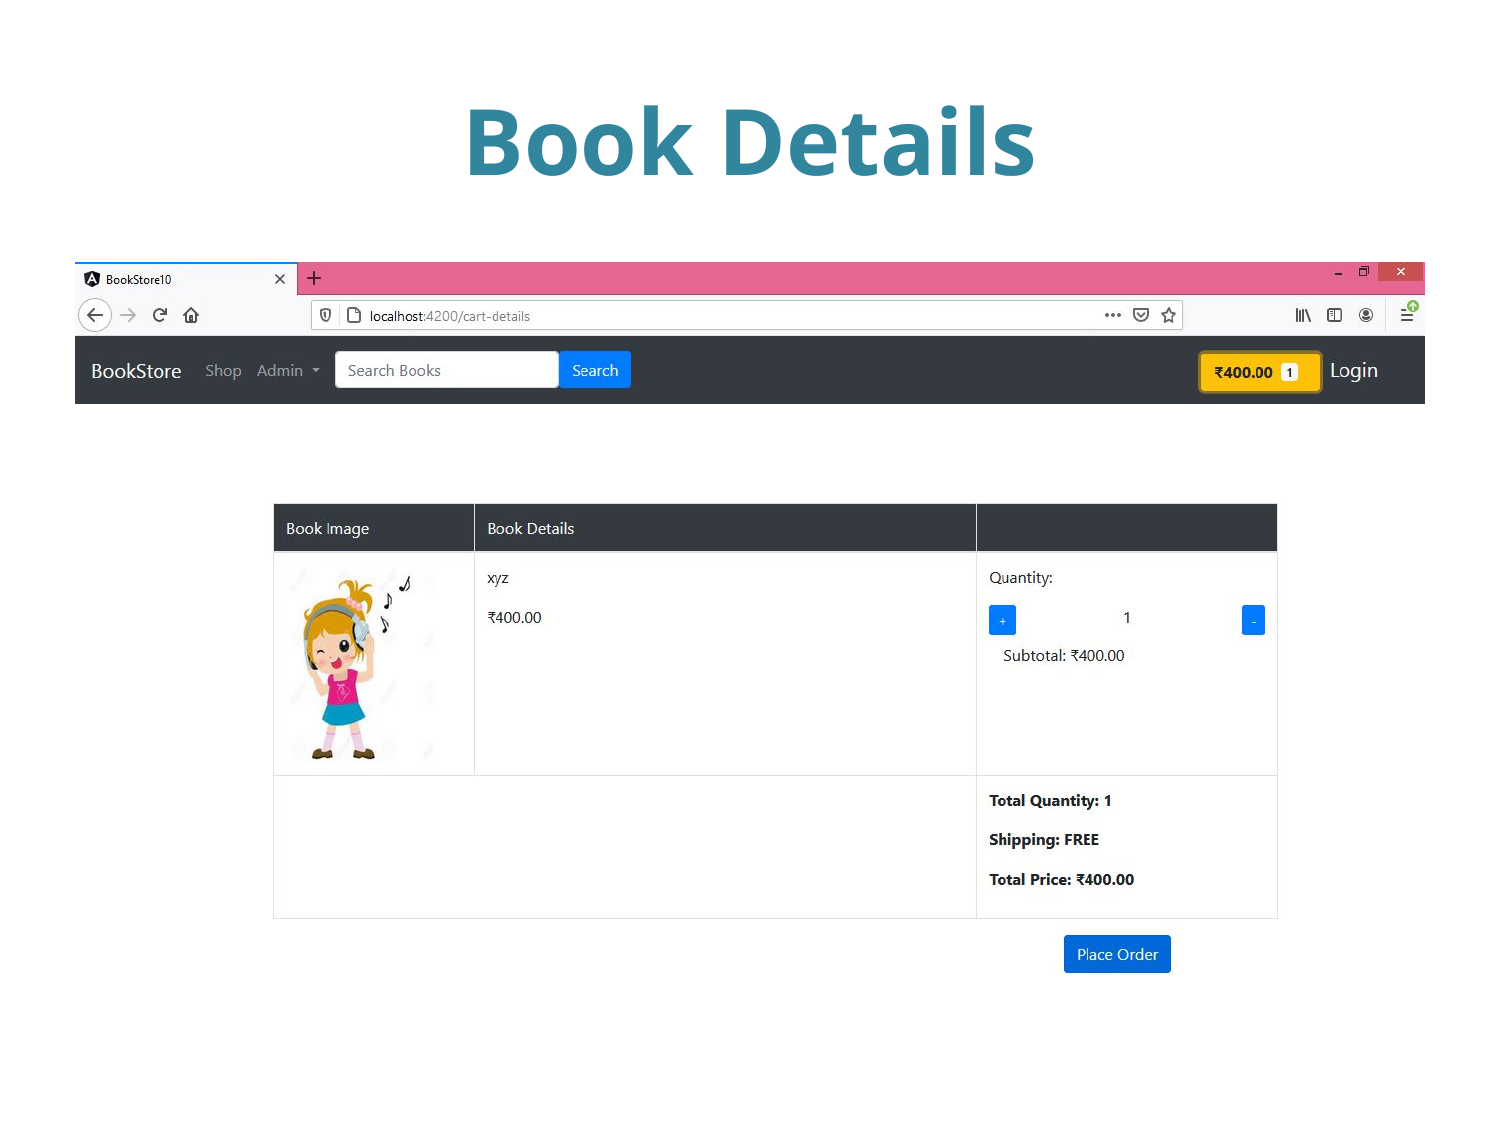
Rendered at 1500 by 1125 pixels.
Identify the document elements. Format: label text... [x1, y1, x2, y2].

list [74, 262, 1426, 1006]
title Book Details [75, 45, 1425, 233]
